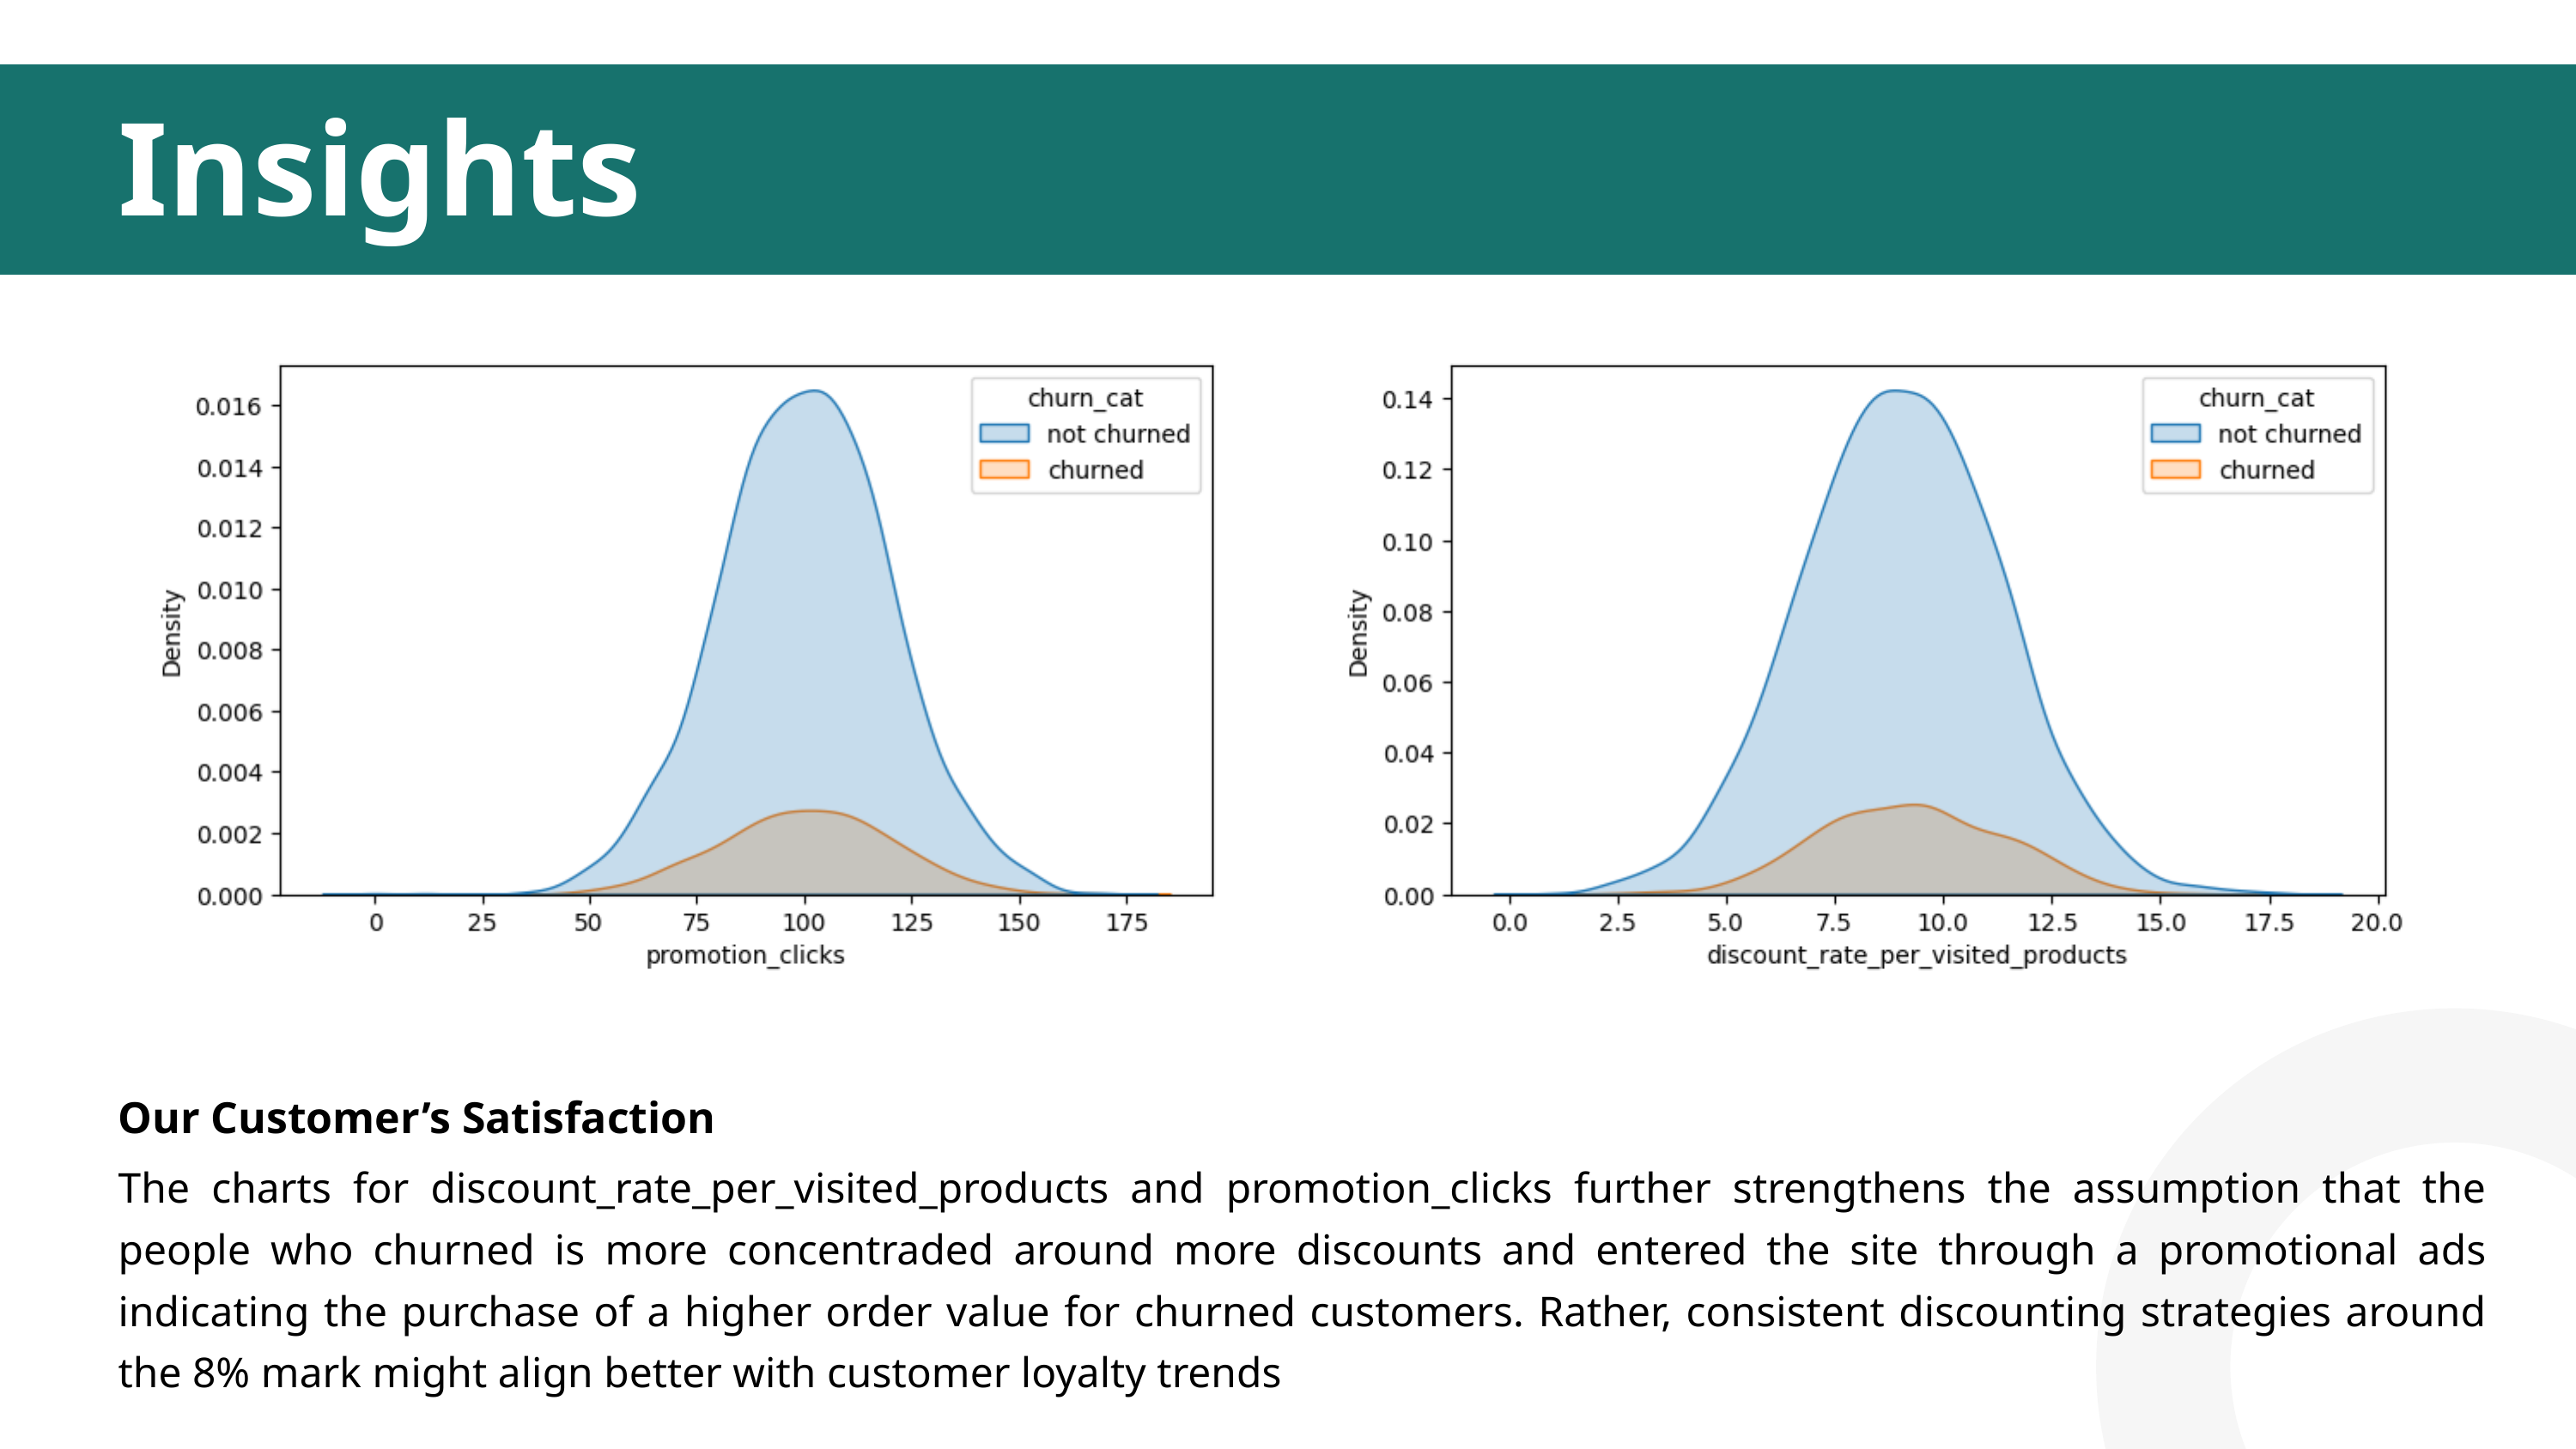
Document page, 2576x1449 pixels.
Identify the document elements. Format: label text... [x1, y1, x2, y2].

text_box The charts for discount_rate_per_visited_products and promotion_clicks further strengthens the assumption that the people who churned is more concentraded around more discounts and entered the site through a promotional ads indicating the purchase of a higher order value for churned customers. Rather, consistent discounting strategies around the 8% mark might align better with customer loyalty trends [118, 1149, 2158, 1449]
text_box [2163, 1075, 2576, 1449]
text_box Our Customer’s Satisfaction [118, 1082, 1151, 1142]
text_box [0, 64, 2576, 276]
text_box [1331, 349, 2420, 987]
text_box [144, 349, 1230, 987]
